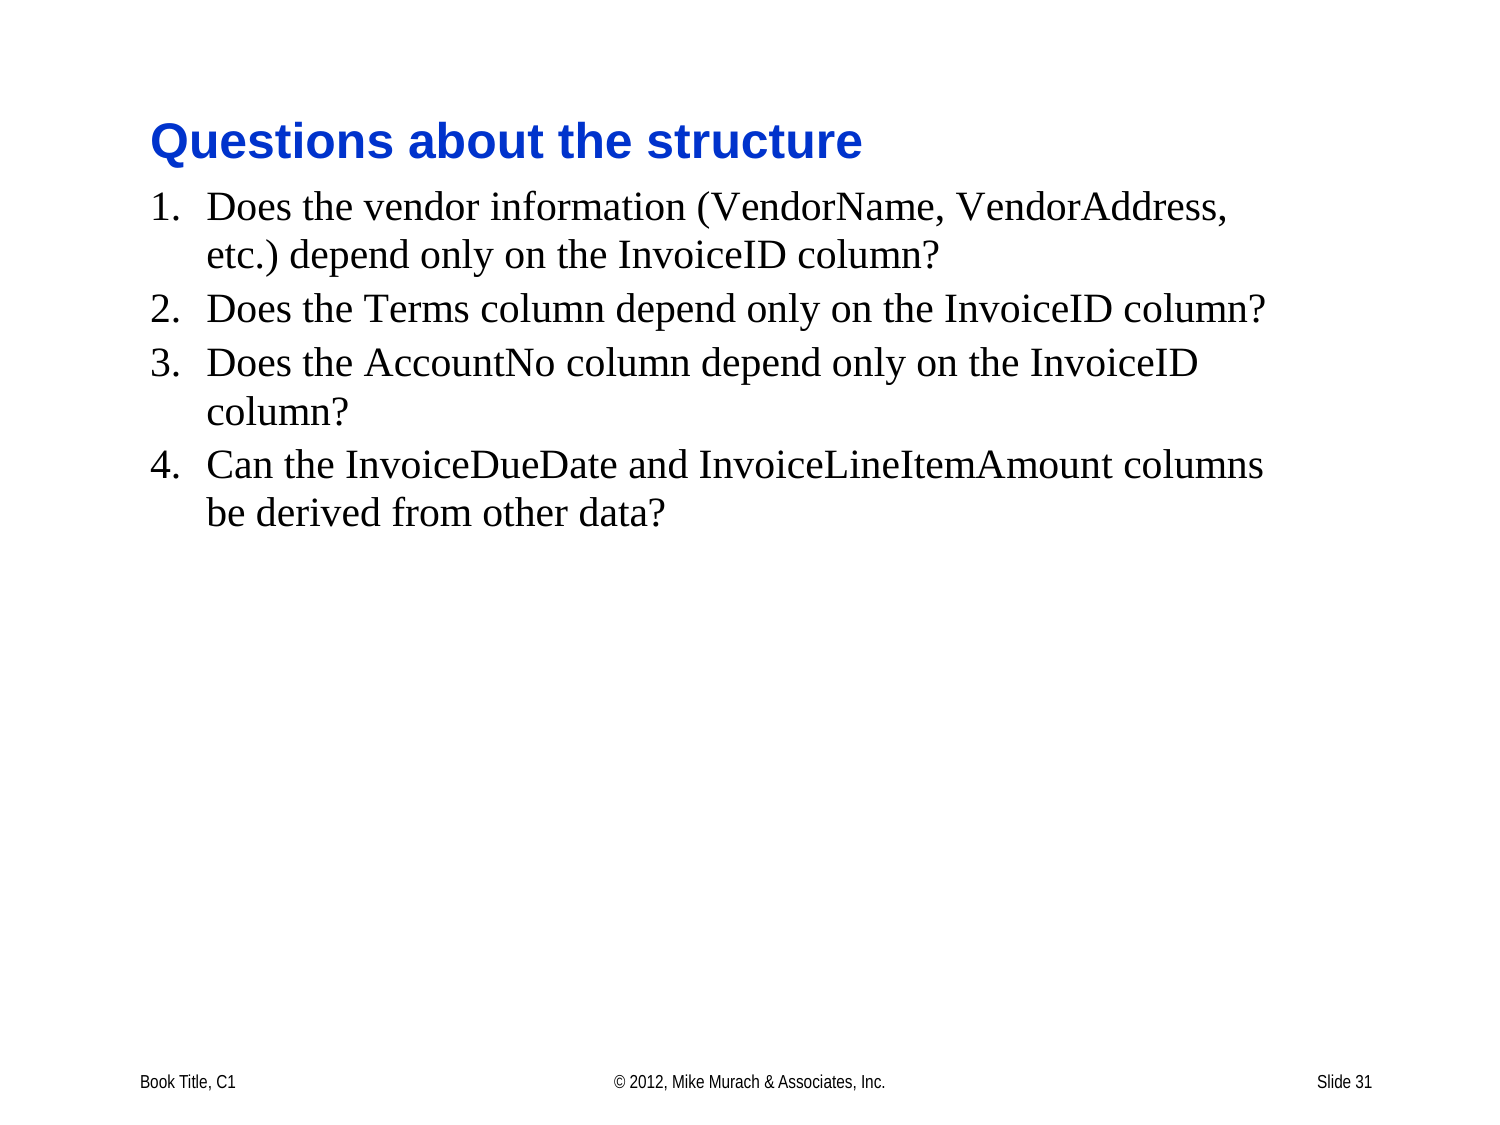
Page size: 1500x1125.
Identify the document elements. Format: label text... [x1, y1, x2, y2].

footer © 2012, Mike Murach & Associates, Inc. [474, 1024, 1026, 1101]
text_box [149, 112, 1348, 544]
slide_number Slide 31 [1074, 1024, 1388, 1101]
slide_number Book Title, C1 [124, 1024, 451, 1101]
